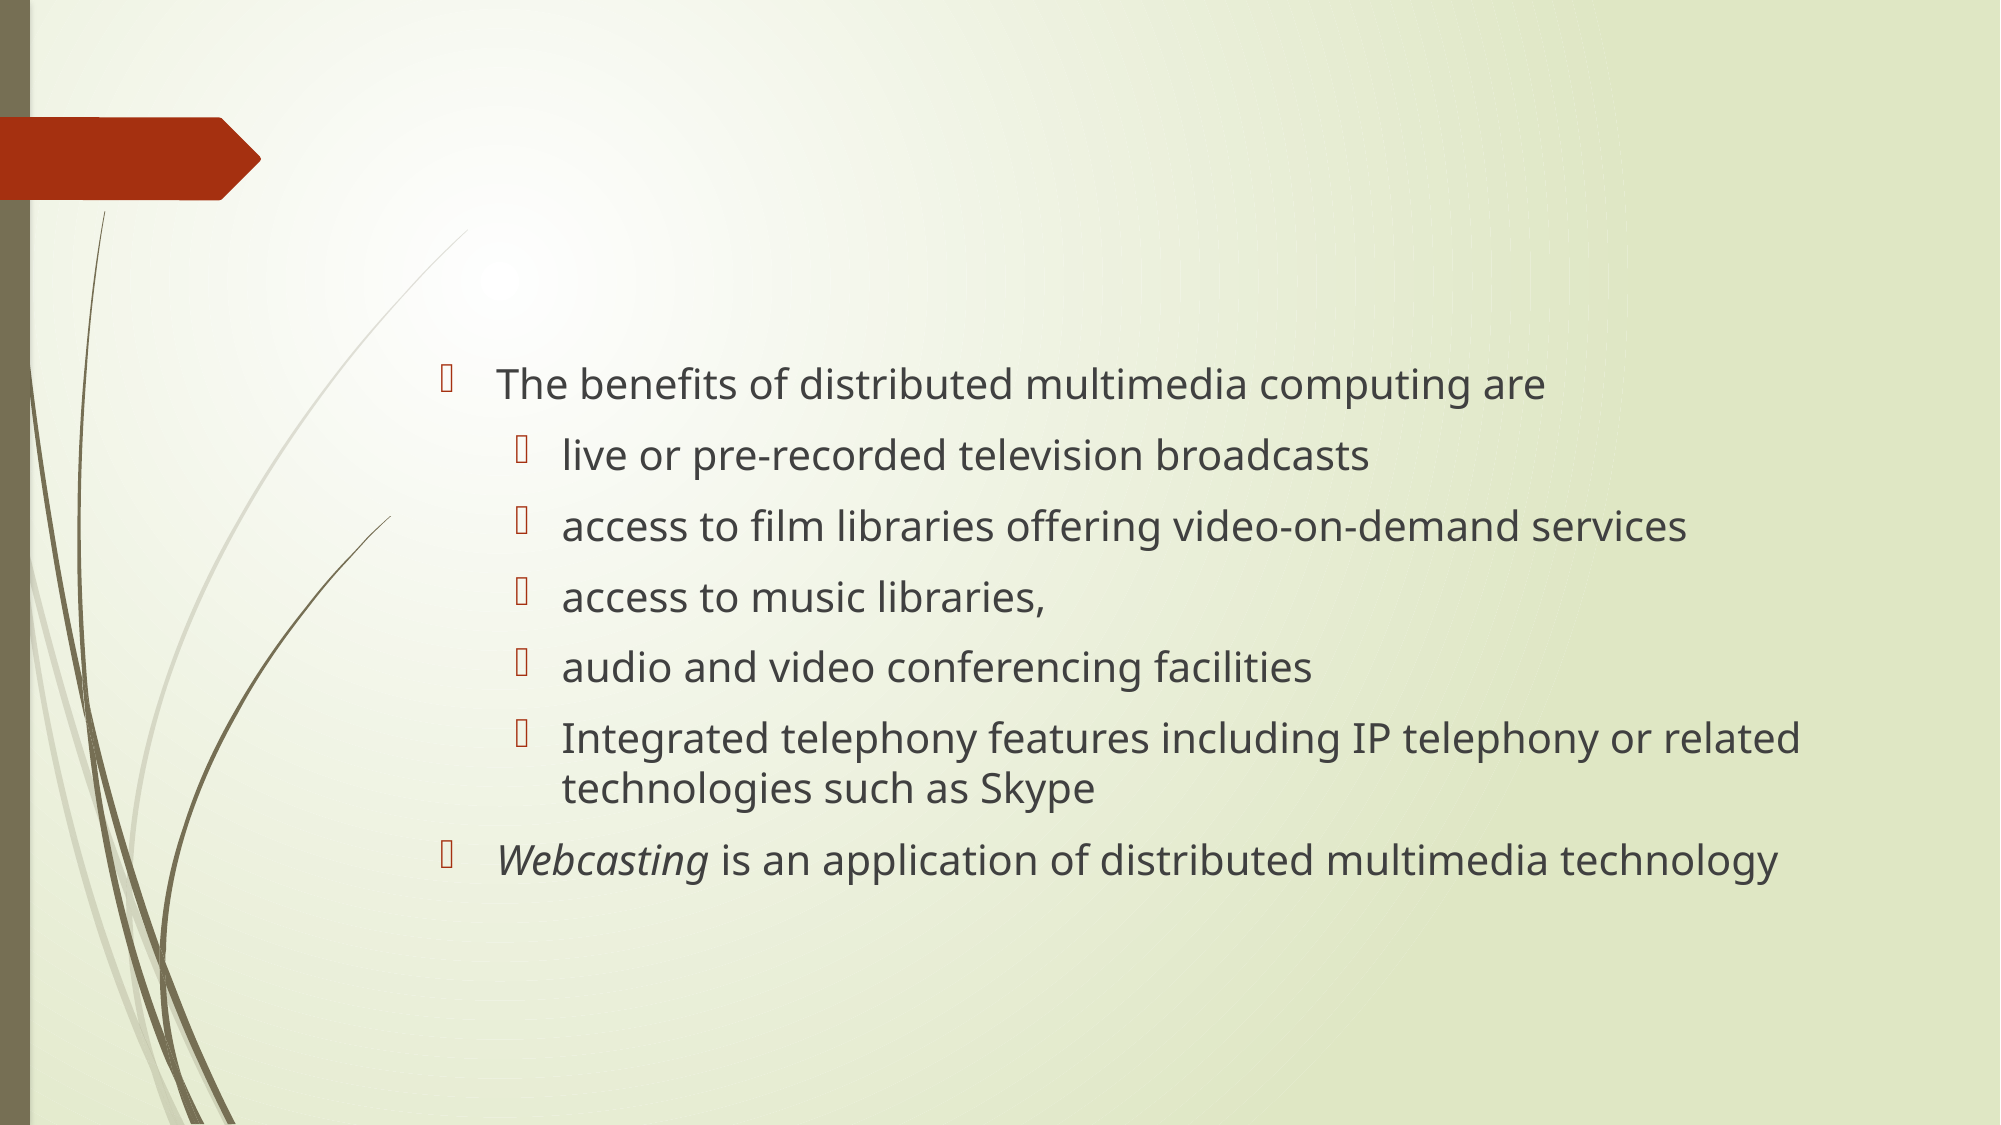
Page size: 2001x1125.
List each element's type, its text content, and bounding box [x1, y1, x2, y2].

list The benefits of distributed multimedia computing are live or pre-recorded television broadcasts access to film libraries offering video-on-demand services access to music libraries, audio and video conferencing facilities Integrated telephony features including IP telephony or related technologies such as Skype Webcasting is an application of distributed multimedia technology [424, 350, 1888, 970]
